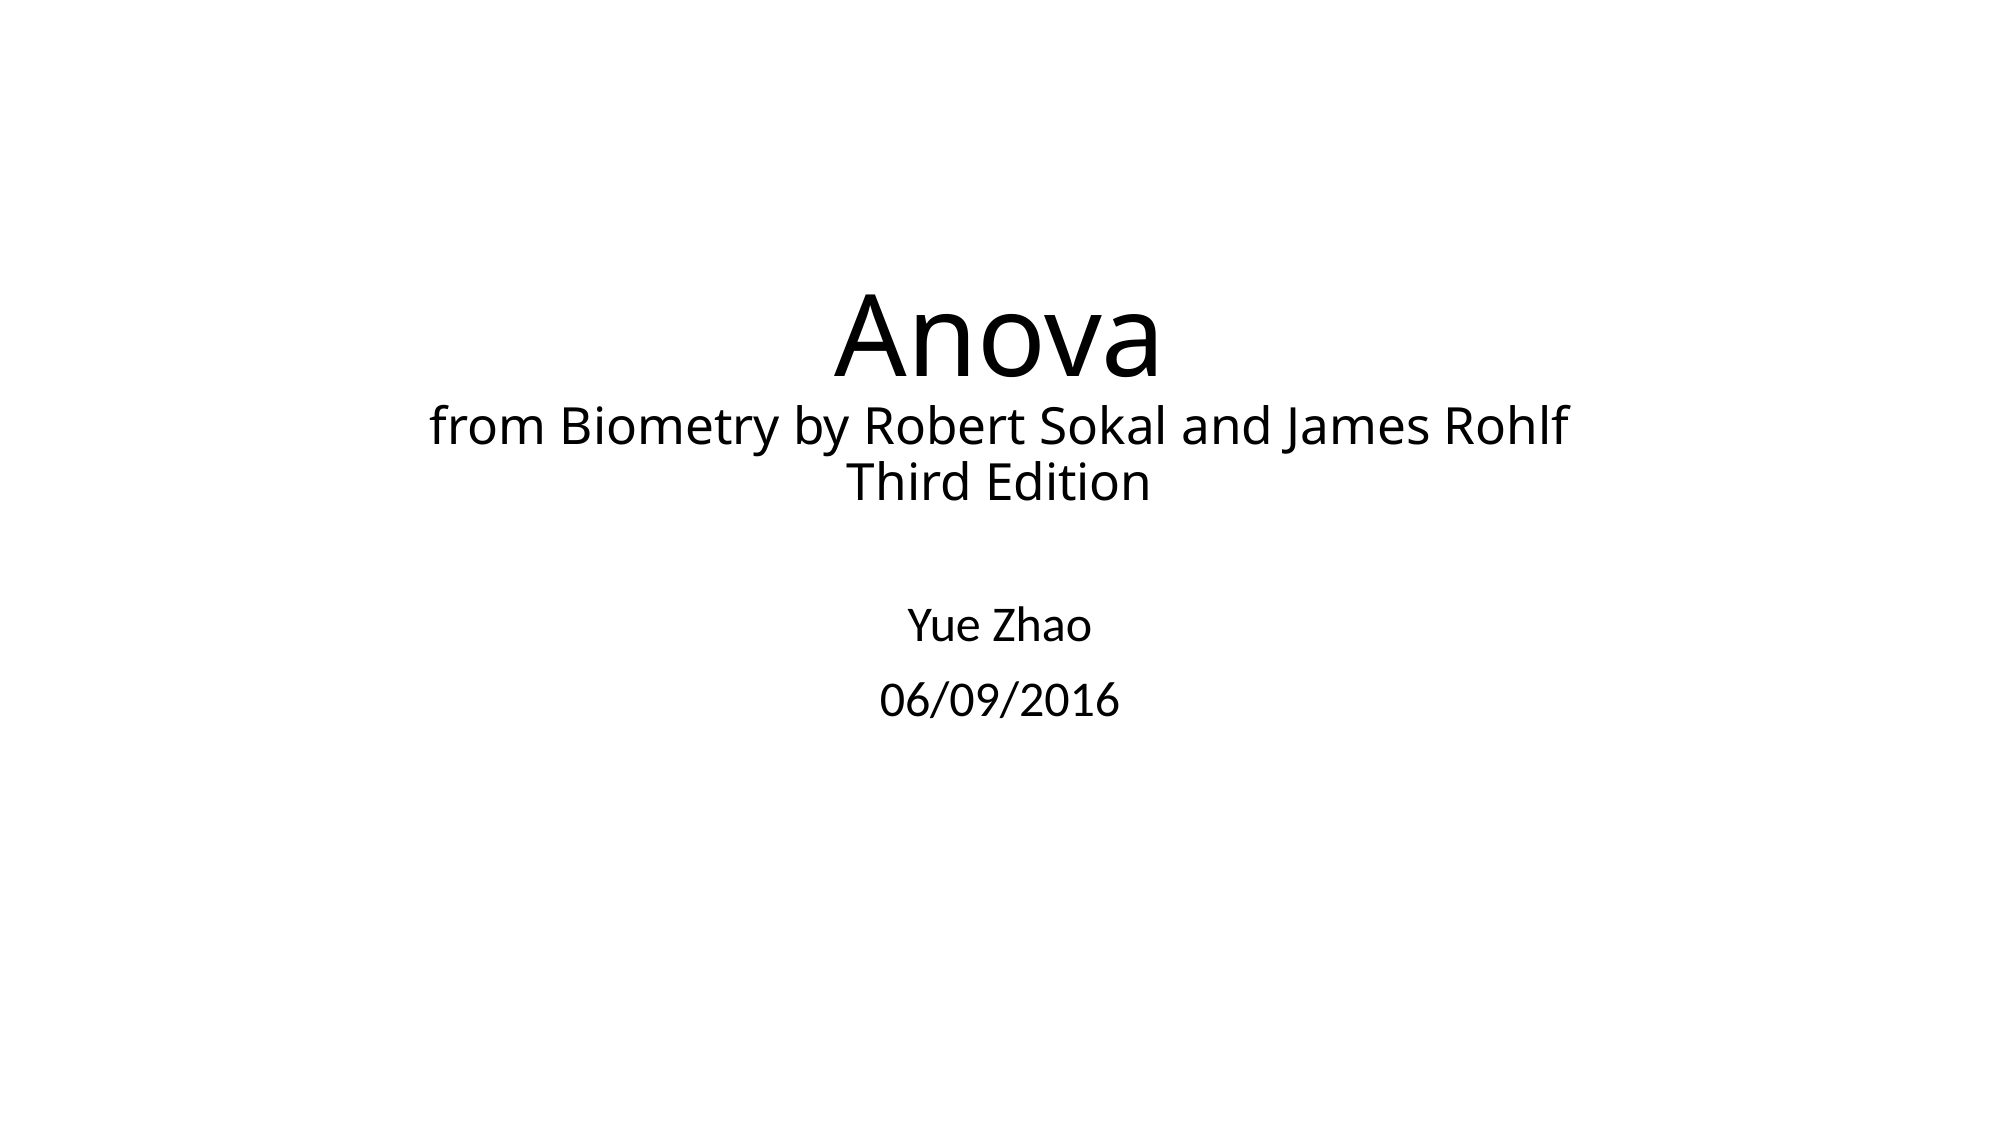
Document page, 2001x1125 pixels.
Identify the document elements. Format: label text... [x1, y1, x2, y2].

subtitle Yue Zhao 06/09/2016 [249, 590, 1750, 784]
title Anova from Biometry by Robert Sokal and James Rohlf Third Edition [159, 268, 1841, 519]
